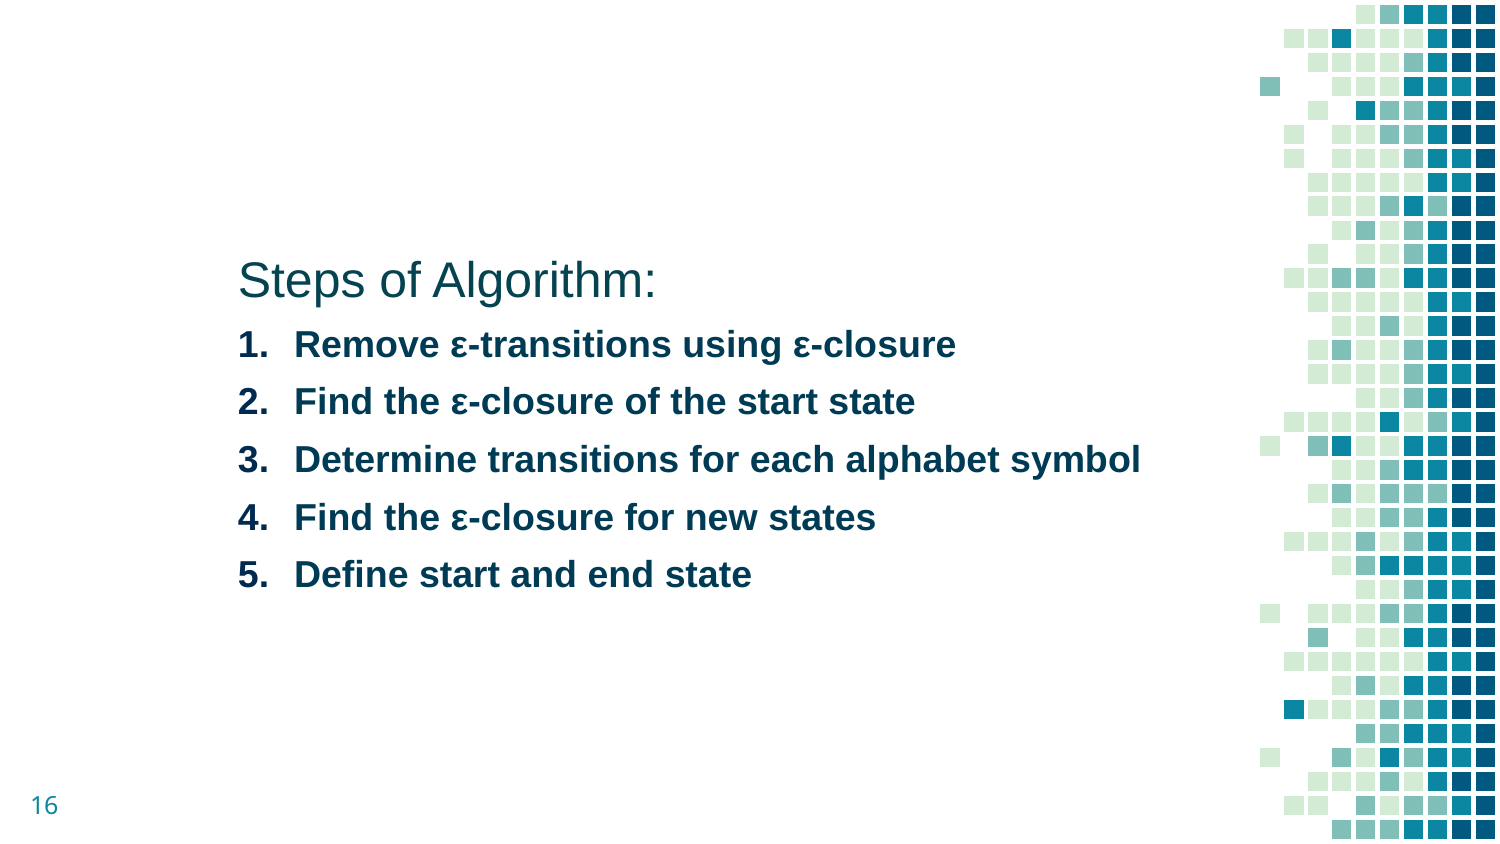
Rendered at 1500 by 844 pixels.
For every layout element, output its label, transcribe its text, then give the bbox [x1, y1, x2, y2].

slide_number 16 [15, 774, 105, 839]
list Steps of Algorithm: Remove ε-transitions using ε-closure Find the ε-closure of the start state Determine transitions for each alphabet symbol Find the ε-closure for new states Define start and end state [204, 232, 1296, 612]
